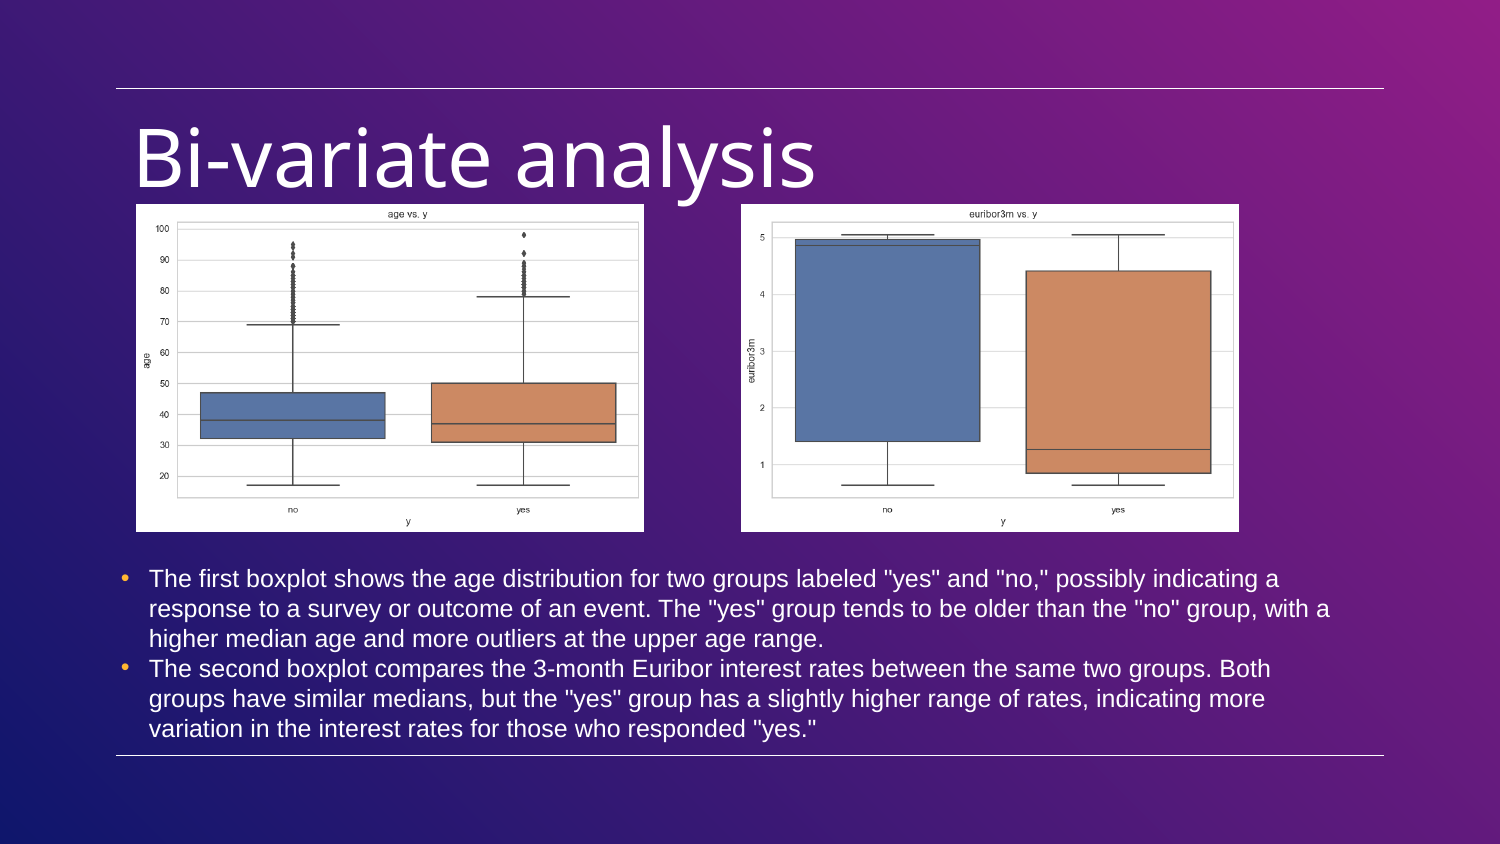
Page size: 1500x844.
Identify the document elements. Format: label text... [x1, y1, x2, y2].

subtitle The first boxplot shows the age distribution for two groups labeled "yes" and "no," possibly indicating a response to a survey or outcome of an event. The "yes" group tends to be older than the "no" group, with a higher median age and more outliers at the upper age range. The second boxplot compares the 3-month Euribor interest rates between the same two groups. Both groups have similar medians, but the "yes" group has a slightly higher range of rates, indicating more variation in the interest rates for those who responded "yes." [86, 547, 1353, 731]
picture [135, 204, 645, 532]
picture [740, 204, 1239, 532]
title Bi-variate analysis [117, 90, 1383, 191]
